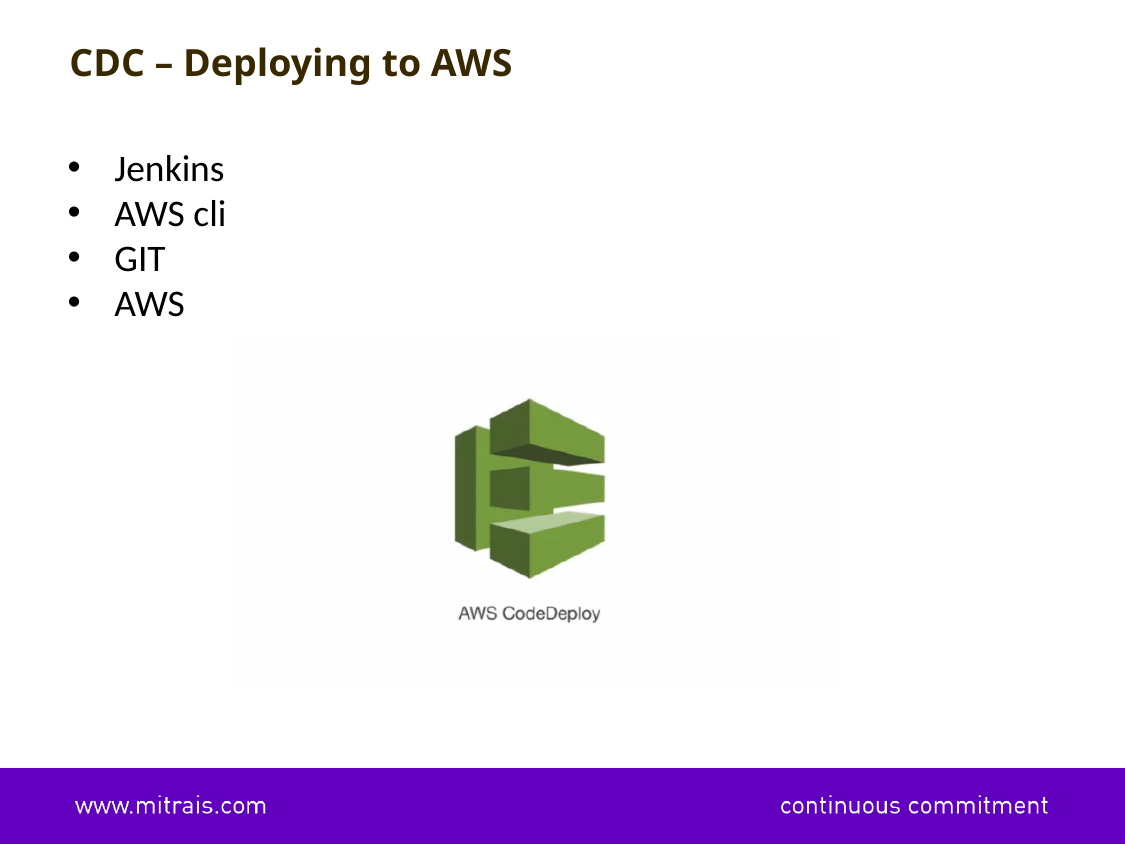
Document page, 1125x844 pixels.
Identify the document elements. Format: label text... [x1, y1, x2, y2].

text_box Jenkins AWS cli GIT AWS [52, 136, 1069, 422]
picture [0, 0, 1125, 844]
text_box CDC – Deploying to AWS [54, 32, 1071, 92]
